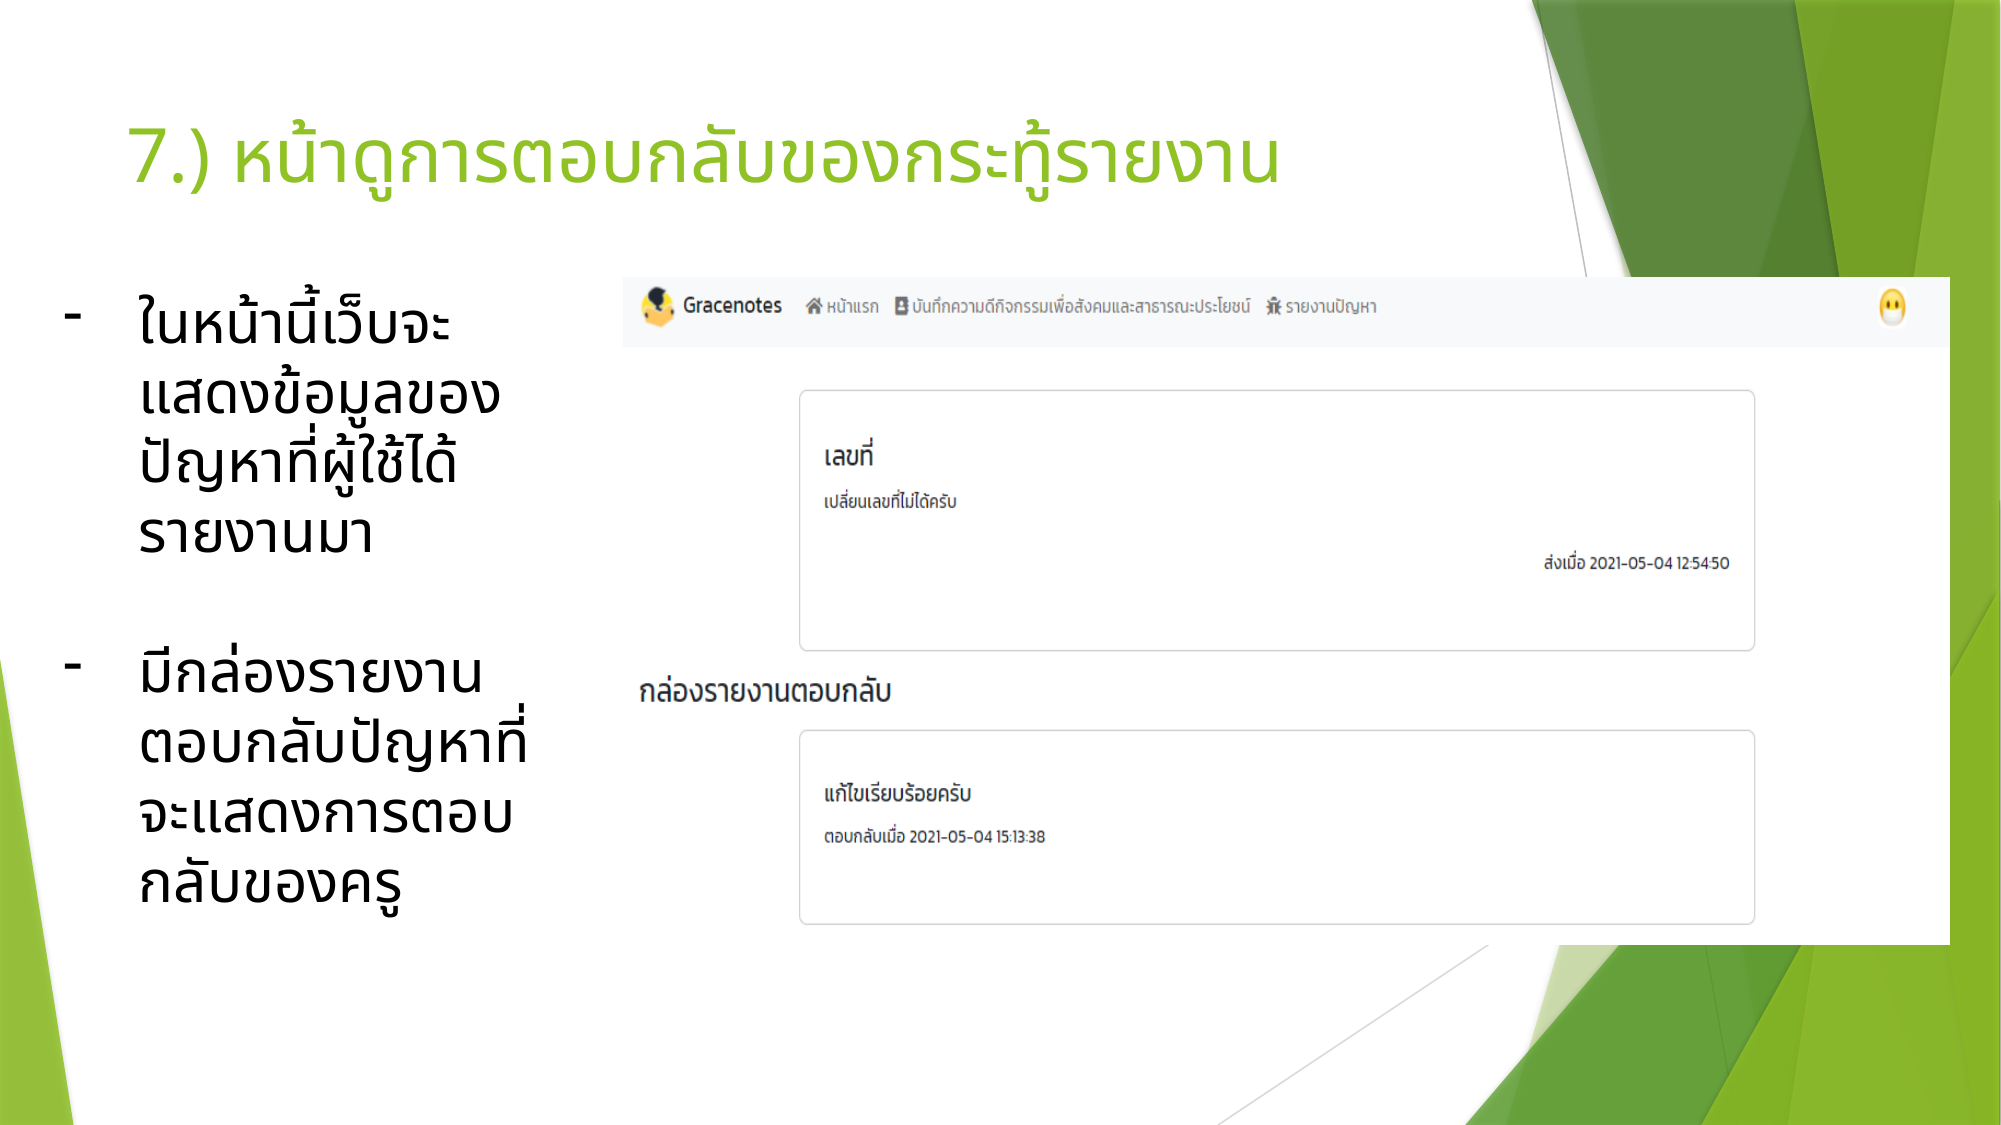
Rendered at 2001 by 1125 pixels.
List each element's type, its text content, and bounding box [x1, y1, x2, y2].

text_box ในหน้านี้เว็บจะแสดงข้อมูลของปัญหาที่ผู้ใช้ได้รายงานมา มีกล่องรายงานตอบกลับปัญหาที่จะแสดงการตอบกลับของครู [49, 277, 560, 967]
picture [623, 276, 1951, 946]
title 7.) หน้าดูการตอบกลับของกระทู้รายงาน [111, 99, 1522, 317]
